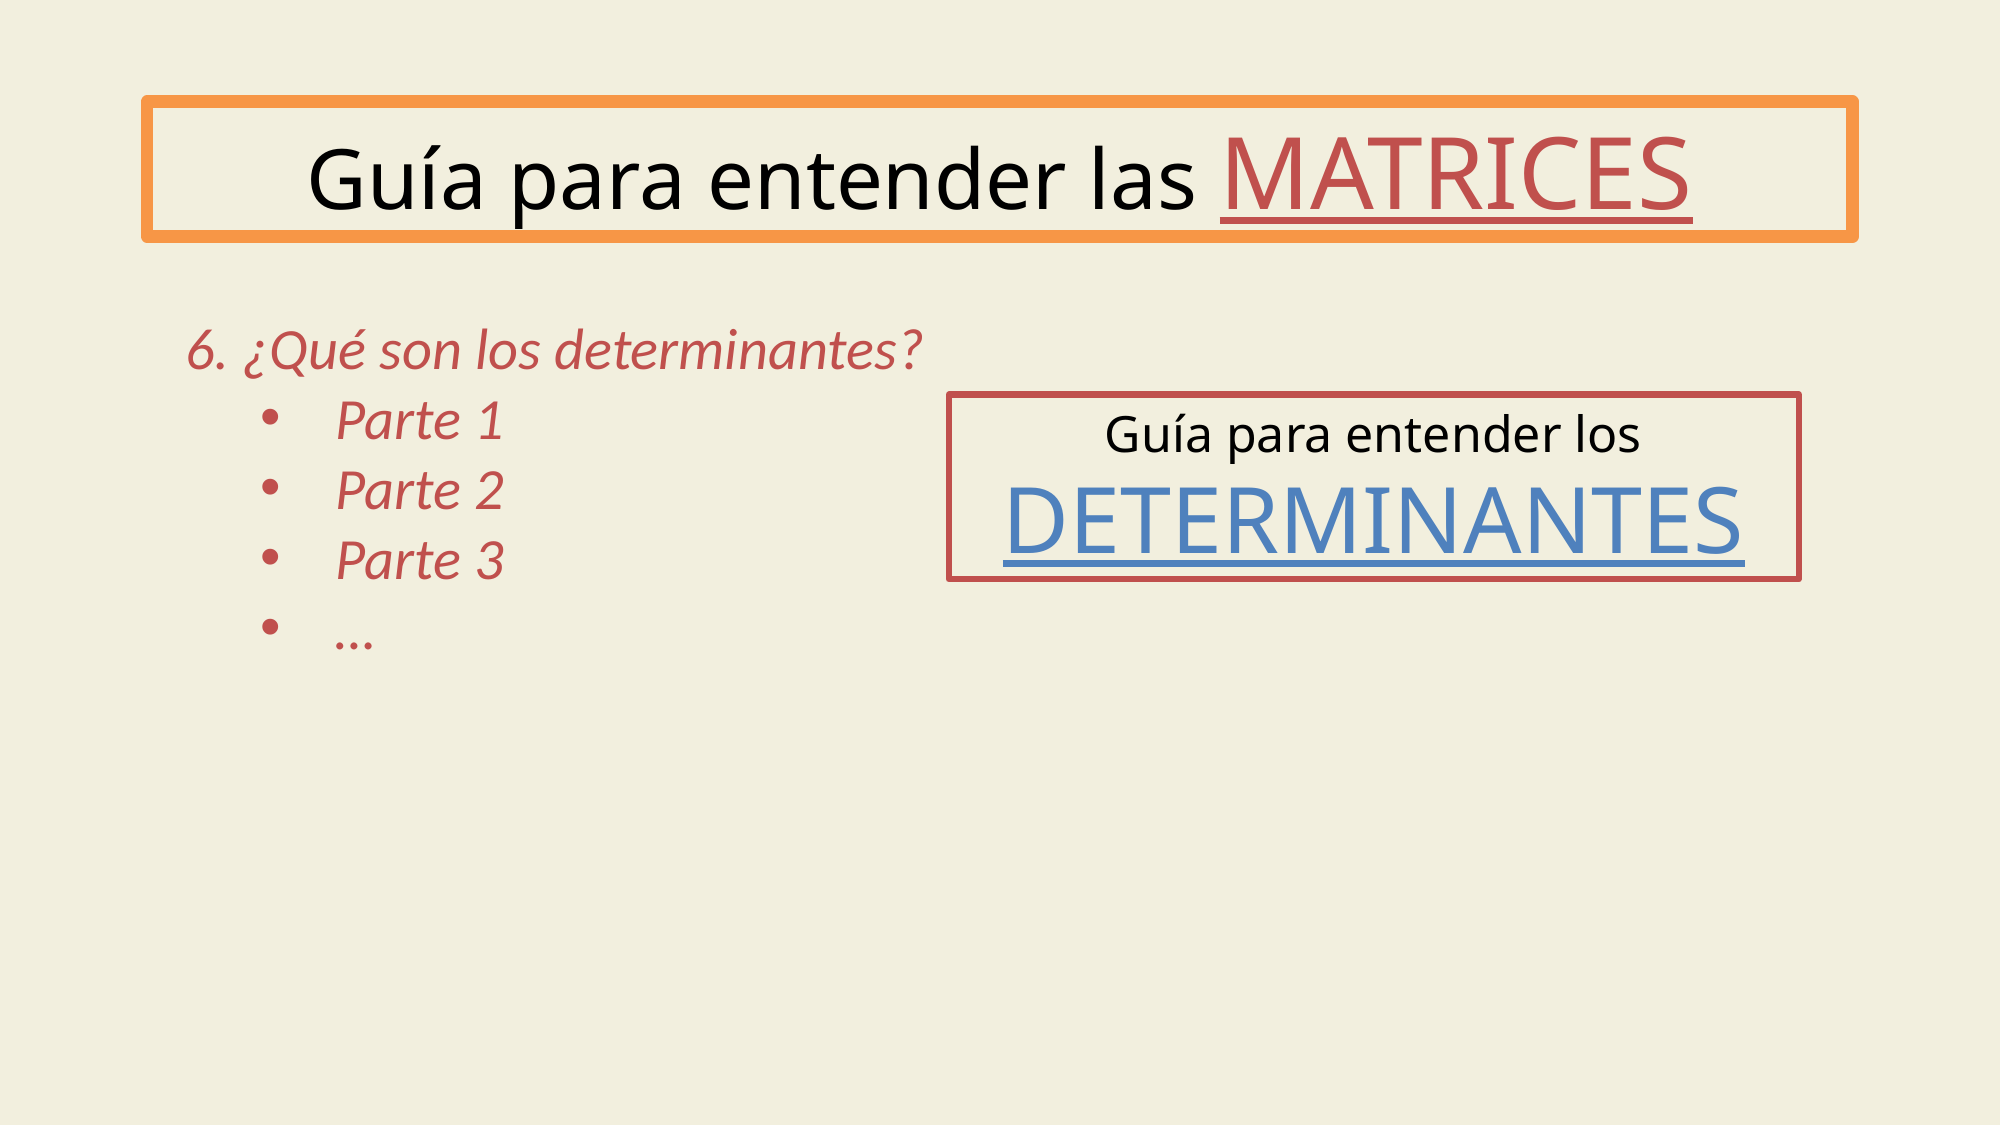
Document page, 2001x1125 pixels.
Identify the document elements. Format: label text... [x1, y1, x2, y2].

text_box 6. ¿Qué son los determinantes? Parte 1 Parte 2 Parte 3 … [170, 303, 1830, 669]
text_box Guía para entender las MATRICES [147, 101, 1853, 237]
text_box Guía para entender los DETERMINANTES [948, 394, 1799, 580]
